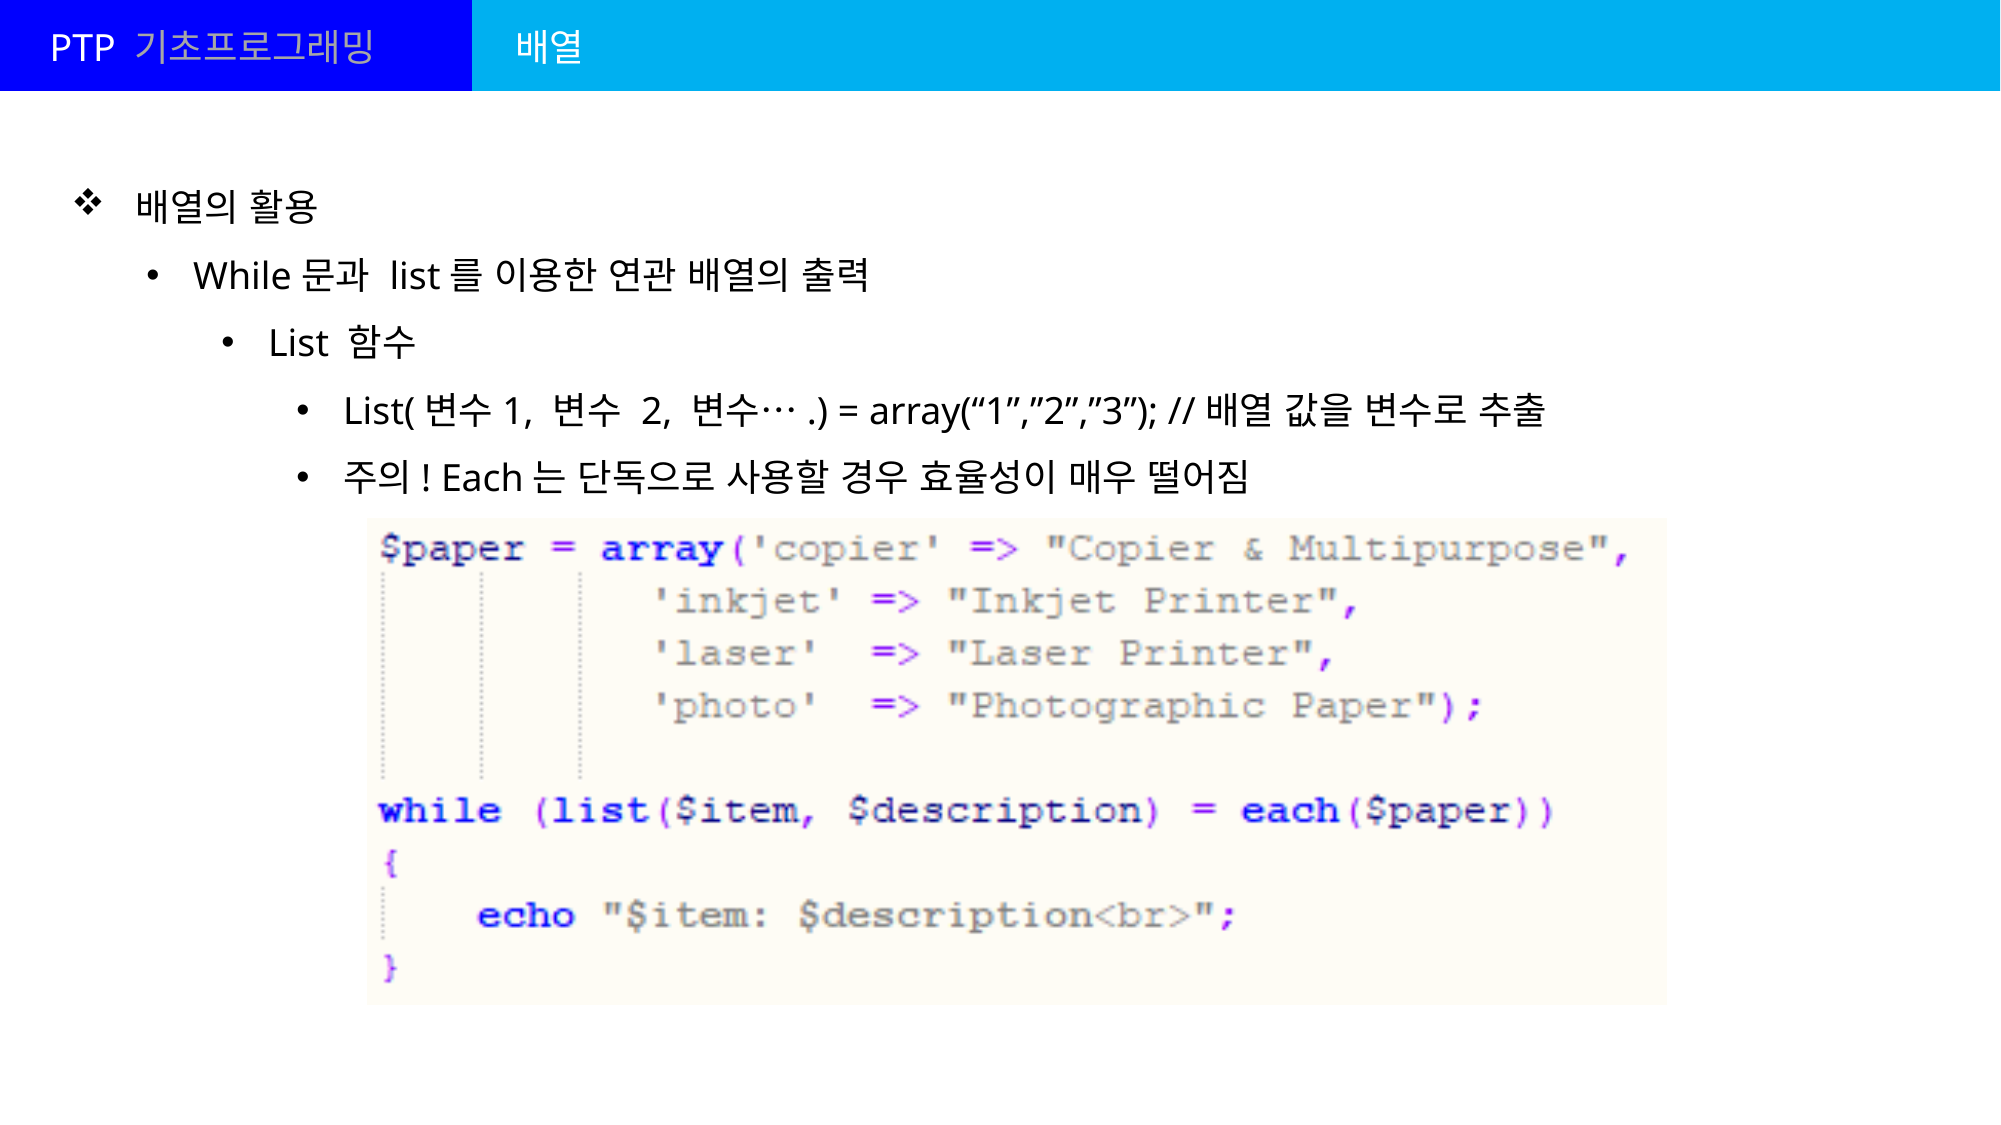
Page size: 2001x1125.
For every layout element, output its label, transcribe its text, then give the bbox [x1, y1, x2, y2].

text_box 배열 [500, 16, 600, 77]
text_box 배열의 활용 While문과 list를 이용한 연관 배열의 출력 List 함수 List(변수1, 변수 2, 변수….) = array(“1”,”2”,”3”); //배열 값을 변수로 추출 주의! Each는 단독으로 사용할 경우 효율성이 매우 떨어짐 [56, 154, 1978, 575]
text_box PTP 기초프로그래밍 [34, 16, 392, 77]
picture [367, 518, 1667, 1005]
